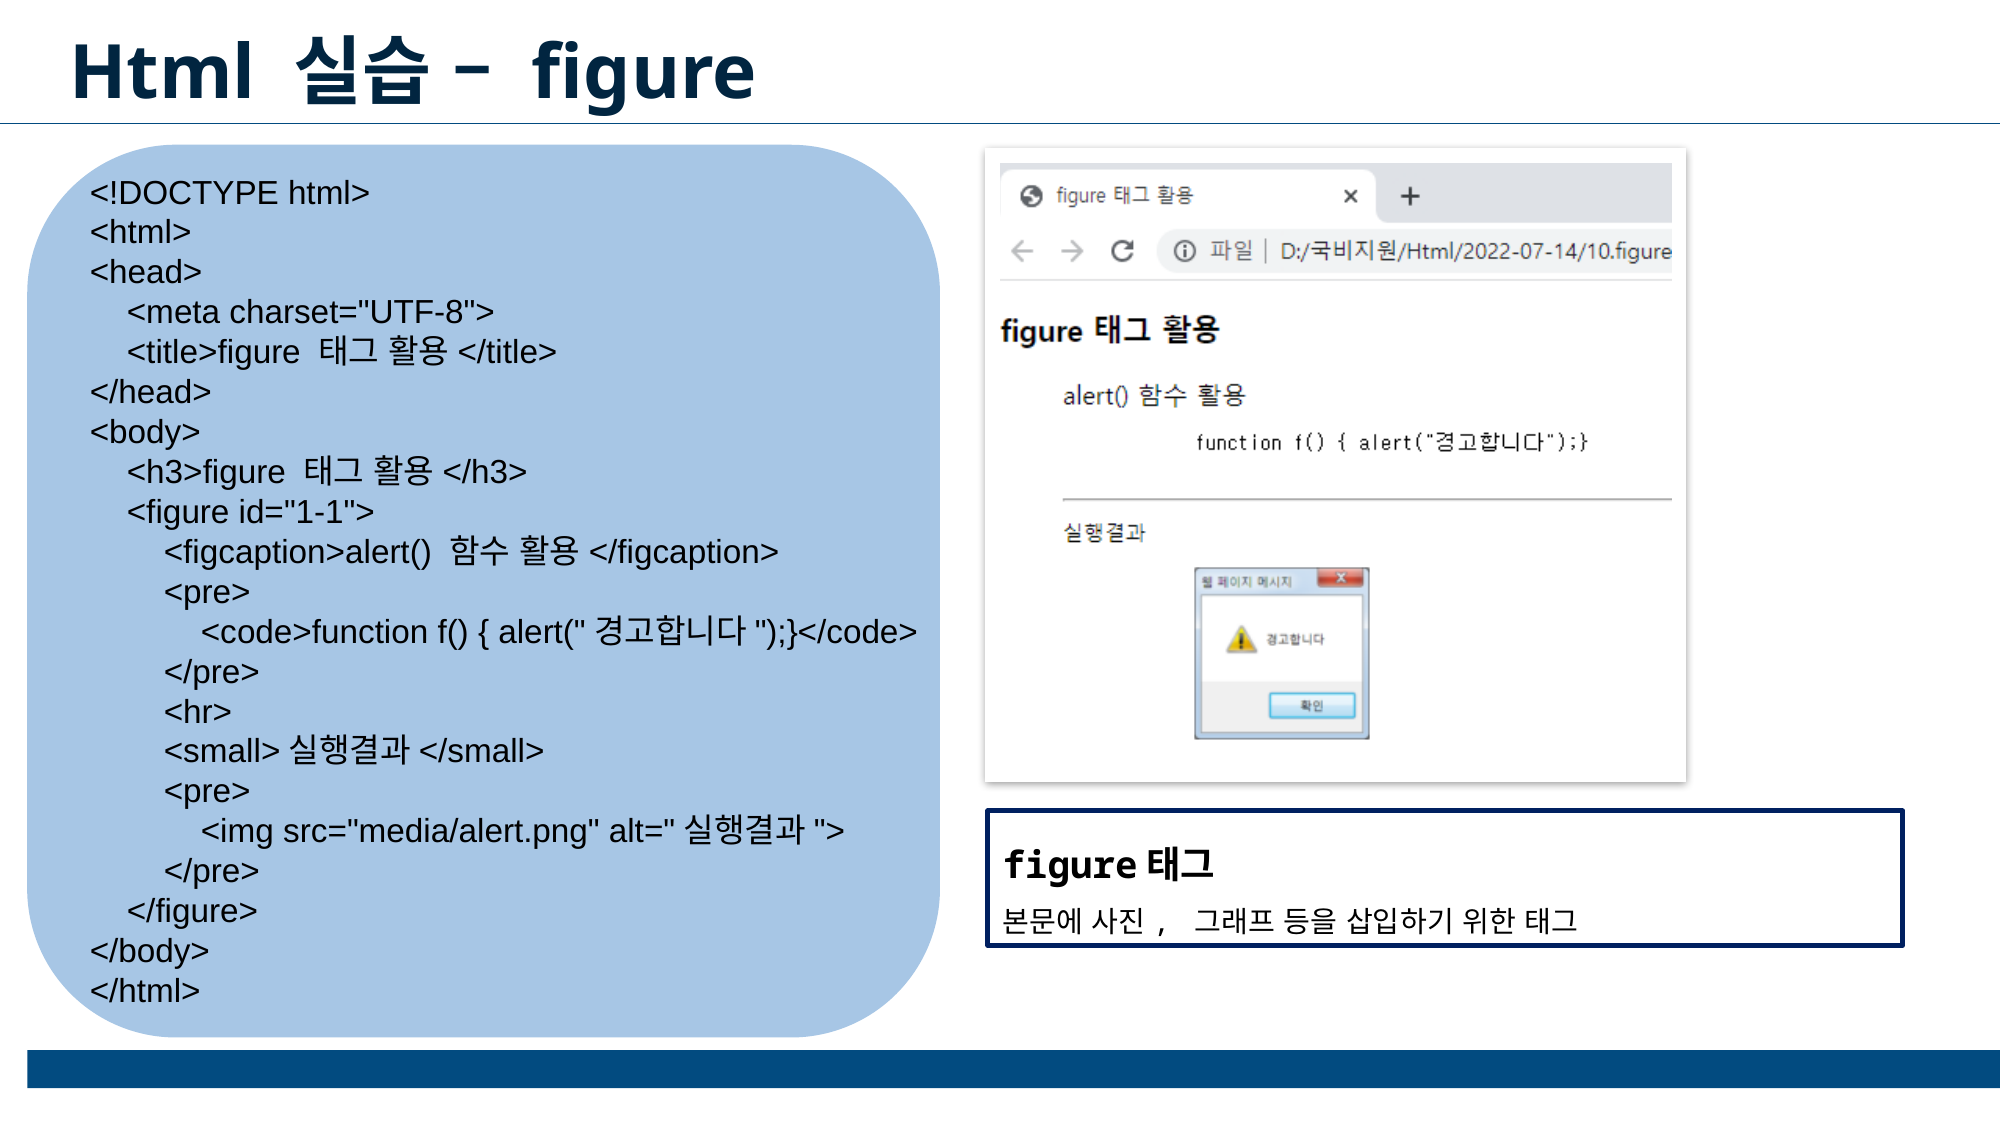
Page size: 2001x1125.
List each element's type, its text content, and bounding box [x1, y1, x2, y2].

text_box [102, 143, 865, 163]
text_box [26, 1049, 2000, 1089]
text_box [26, 182, 75, 1000]
text_box Html 실습 – figure [54, 16, 1104, 122]
text_box [98, 1017, 869, 1039]
text_box <!DOCTYPE html> <html> <head> <meta charset="UTF-8"> <title>figure 태그 활용</title> </head> <body> <h3>figure 태그 활용</h3> <figure id="1-1"> <figcaption>alert() 함수 활용</figcaption> <pre> <code>function f() { alert("경고합니다");}</code> </pre> <hr> <small>실행결과</small> <pre> <img src="media/alert.png" alt="실행결과"> </pre> </figure> </body> </html> [75, 163, 1304, 1017]
text_box figure태그 본문에 사진, 그래프 등을 삽입하기 위한 태그 [987, 810, 1903, 946]
picture [999, 162, 1672, 768]
